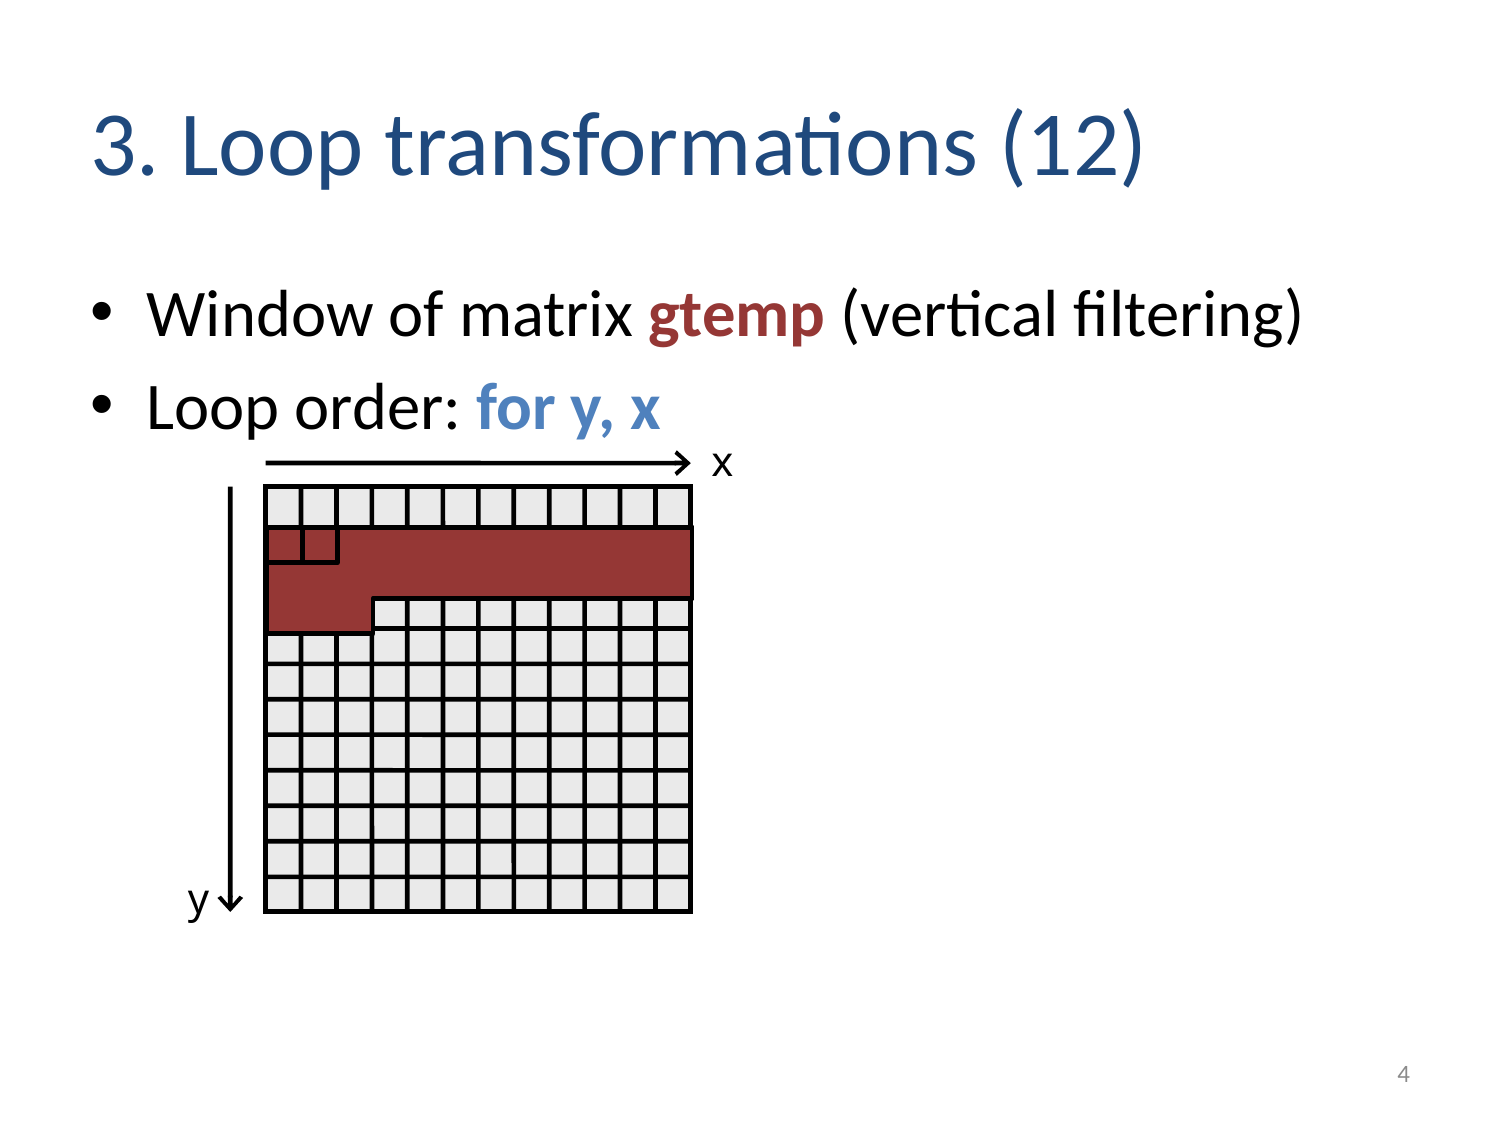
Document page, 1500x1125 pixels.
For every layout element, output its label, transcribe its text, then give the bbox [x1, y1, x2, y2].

slide_number 4 [1074, 1042, 1425, 1103]
title 3. Loop transformations (12) [755, 45, 1425, 233]
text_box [170, 0, 751, 930]
title 3. Loop transformations (12) [75, 45, 165, 233]
list Window of matrix gtemp (vertical filtering) Loop order: for y, x [75, 262, 1425, 1005]
